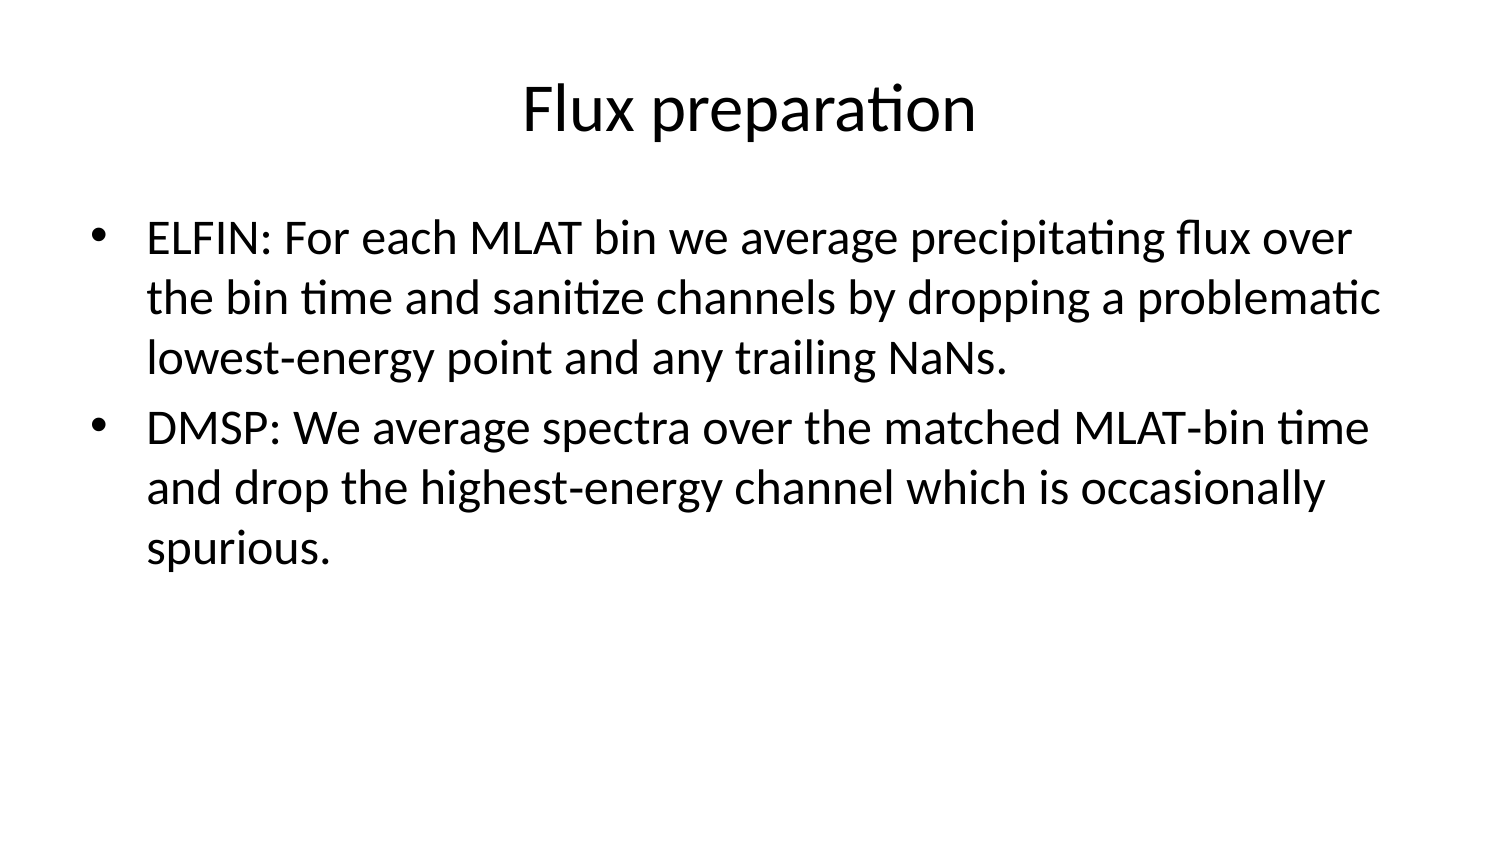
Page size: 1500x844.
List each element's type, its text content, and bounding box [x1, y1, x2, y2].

list ELFIN: For each MLAT bin we average precipitating flux over the bin time and sanitize channels by dropping a problematic lowest‑energy point and any trailing NaNs. DMSP: We average spectra over the matched MLAT‑bin time and drop the highest‑energy channel which is occasionally spurious. [75, 196, 1425, 754]
title Flux preparation [75, 33, 1425, 175]
